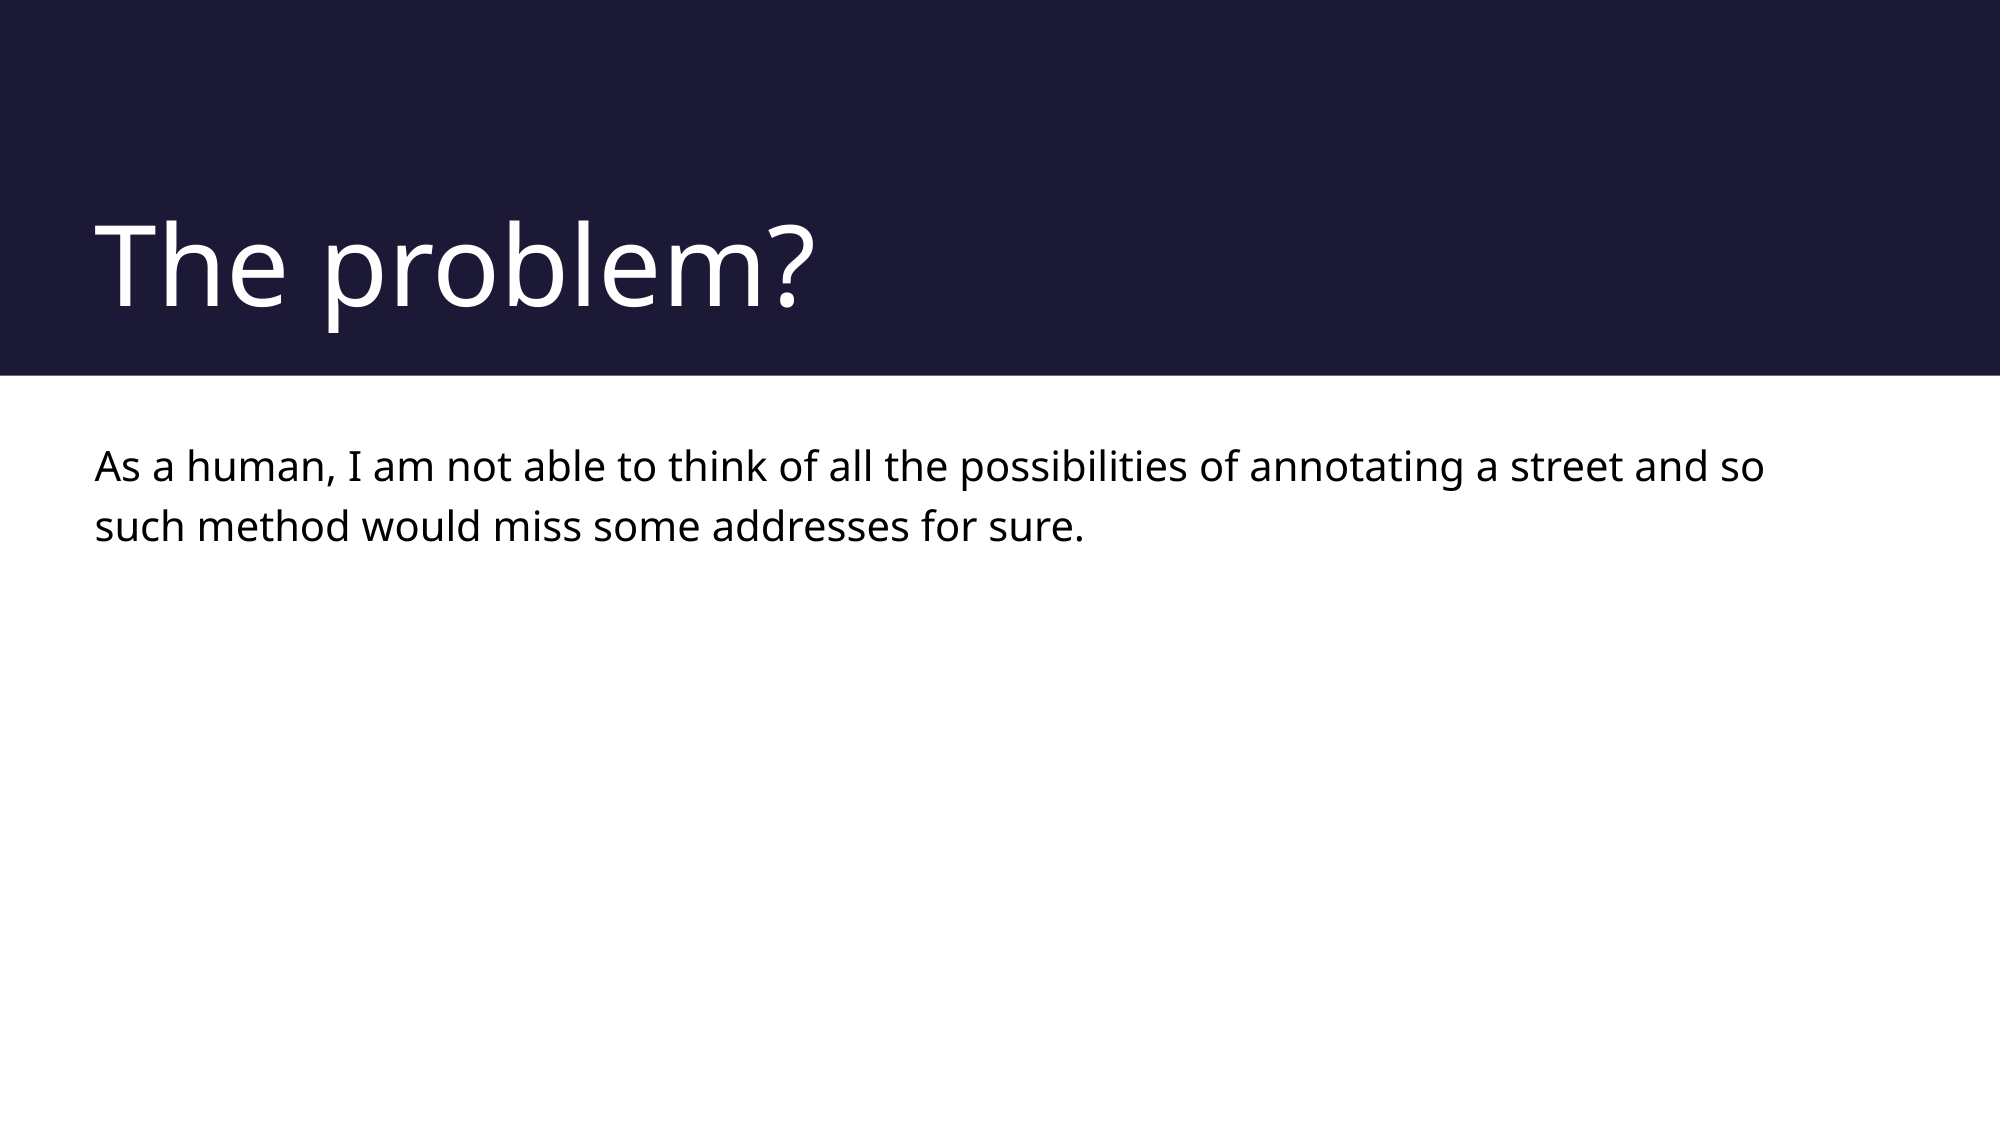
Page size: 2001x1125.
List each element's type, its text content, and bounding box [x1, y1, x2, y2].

title The problem? [79, 59, 1863, 337]
list As a human, I am not able to think of all the possibilities of annotating a street and so such method would miss some addresses for sure. [79, 422, 1863, 1014]
